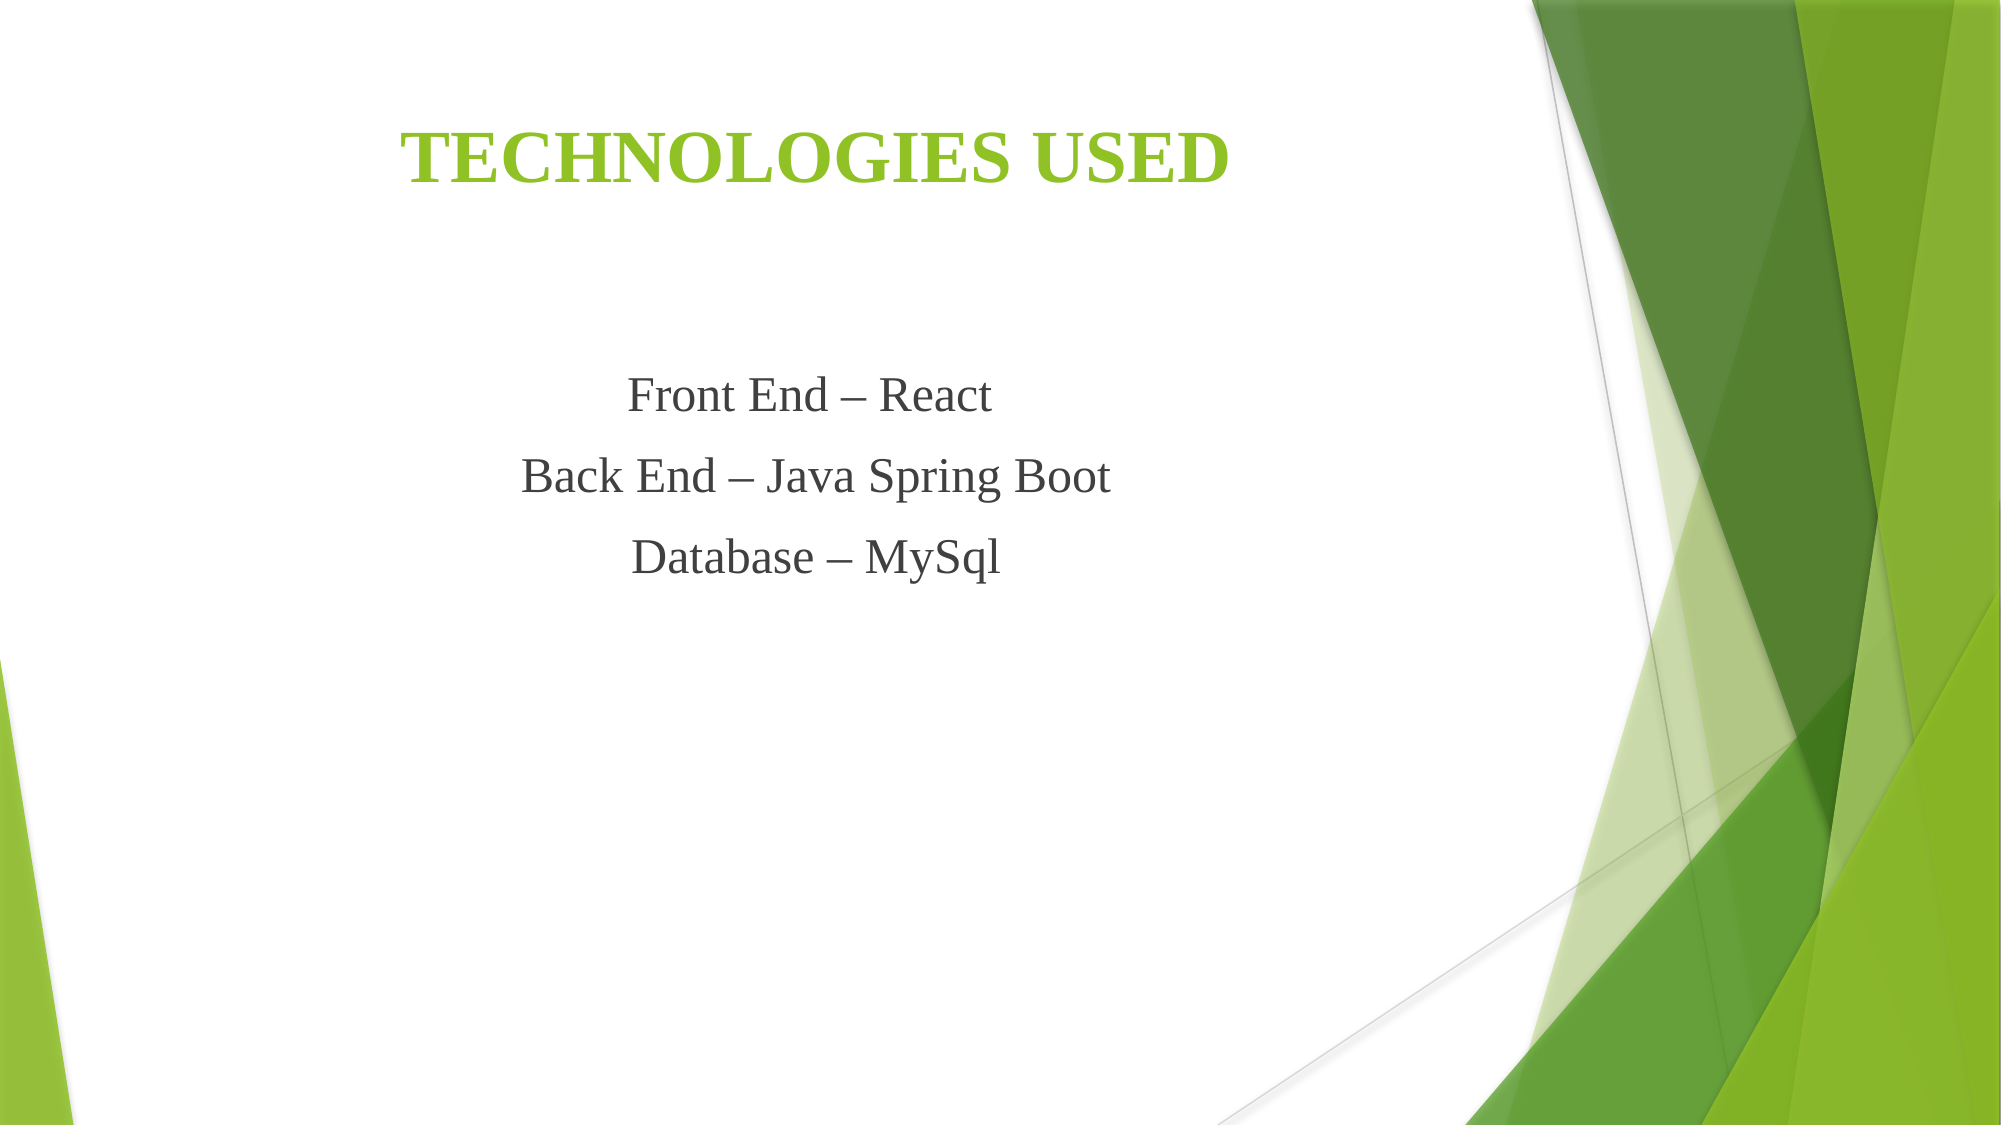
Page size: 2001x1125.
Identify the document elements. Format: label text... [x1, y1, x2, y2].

list Front End – React Back End – Java Spring Boot Database – MySql [111, 354, 1522, 992]
title TECHNOLOGIES USED [111, 99, 1522, 317]
